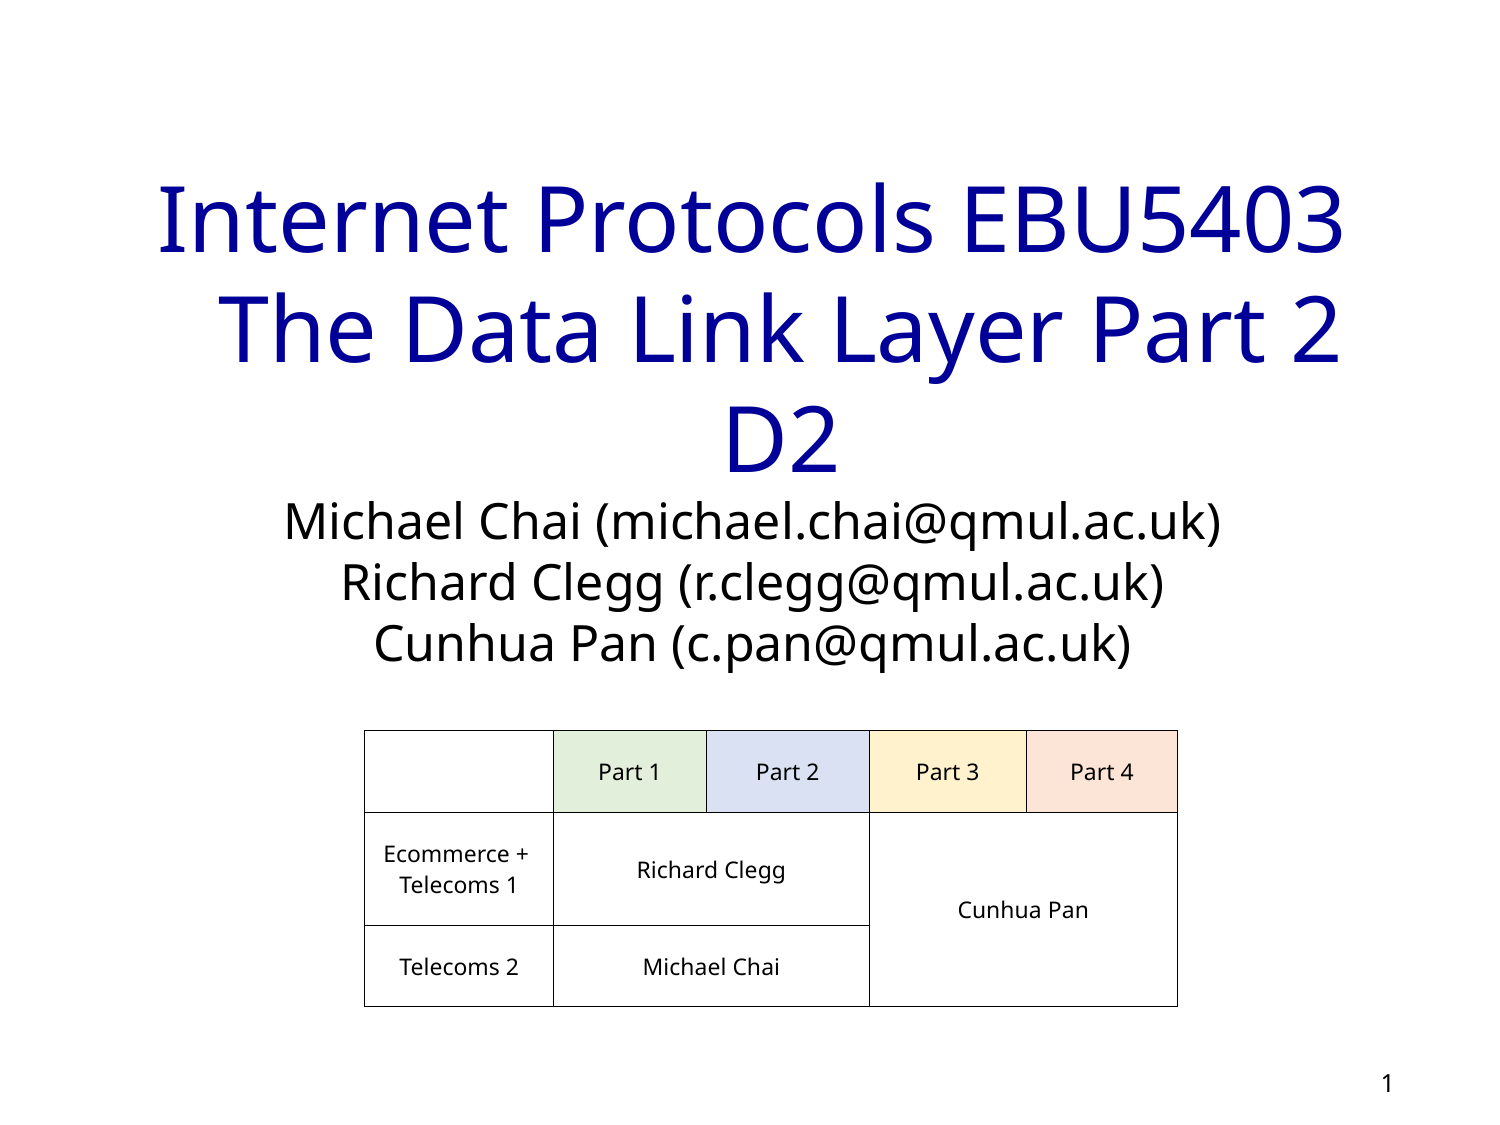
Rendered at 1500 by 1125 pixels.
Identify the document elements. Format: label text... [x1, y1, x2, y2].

table_cell Richard Clegg [554, 813, 869, 925]
slide_number 1 [1365, 1059, 1477, 1106]
table_header [365, 731, 553, 812]
table_header Part 4 [1027, 731, 1177, 812]
table_header Part 2 [707, 731, 869, 812]
title Internet Protocols EBU5403 The Data Link Layer Part 2 D2 [115, 205, 1391, 447]
table_cell Michael Chai [554, 926, 869, 1006]
table_cell Ecommerce + Telecoms 1 [365, 813, 553, 925]
table_header Part 3 [870, 731, 1026, 812]
table_cell Cunhua Pan [870, 813, 1177, 1006]
table_header Part 1 [554, 731, 706, 812]
subtitle Michael Chai (michael.chai@qmul.ac.uk) Richard Clegg (r.clegg@qmul.ac.uk) Cunhua Pan (c.pan@qmul.ac.uk) [227, 491, 1278, 779]
table_cell Telecoms 2 [365, 926, 553, 1006]
